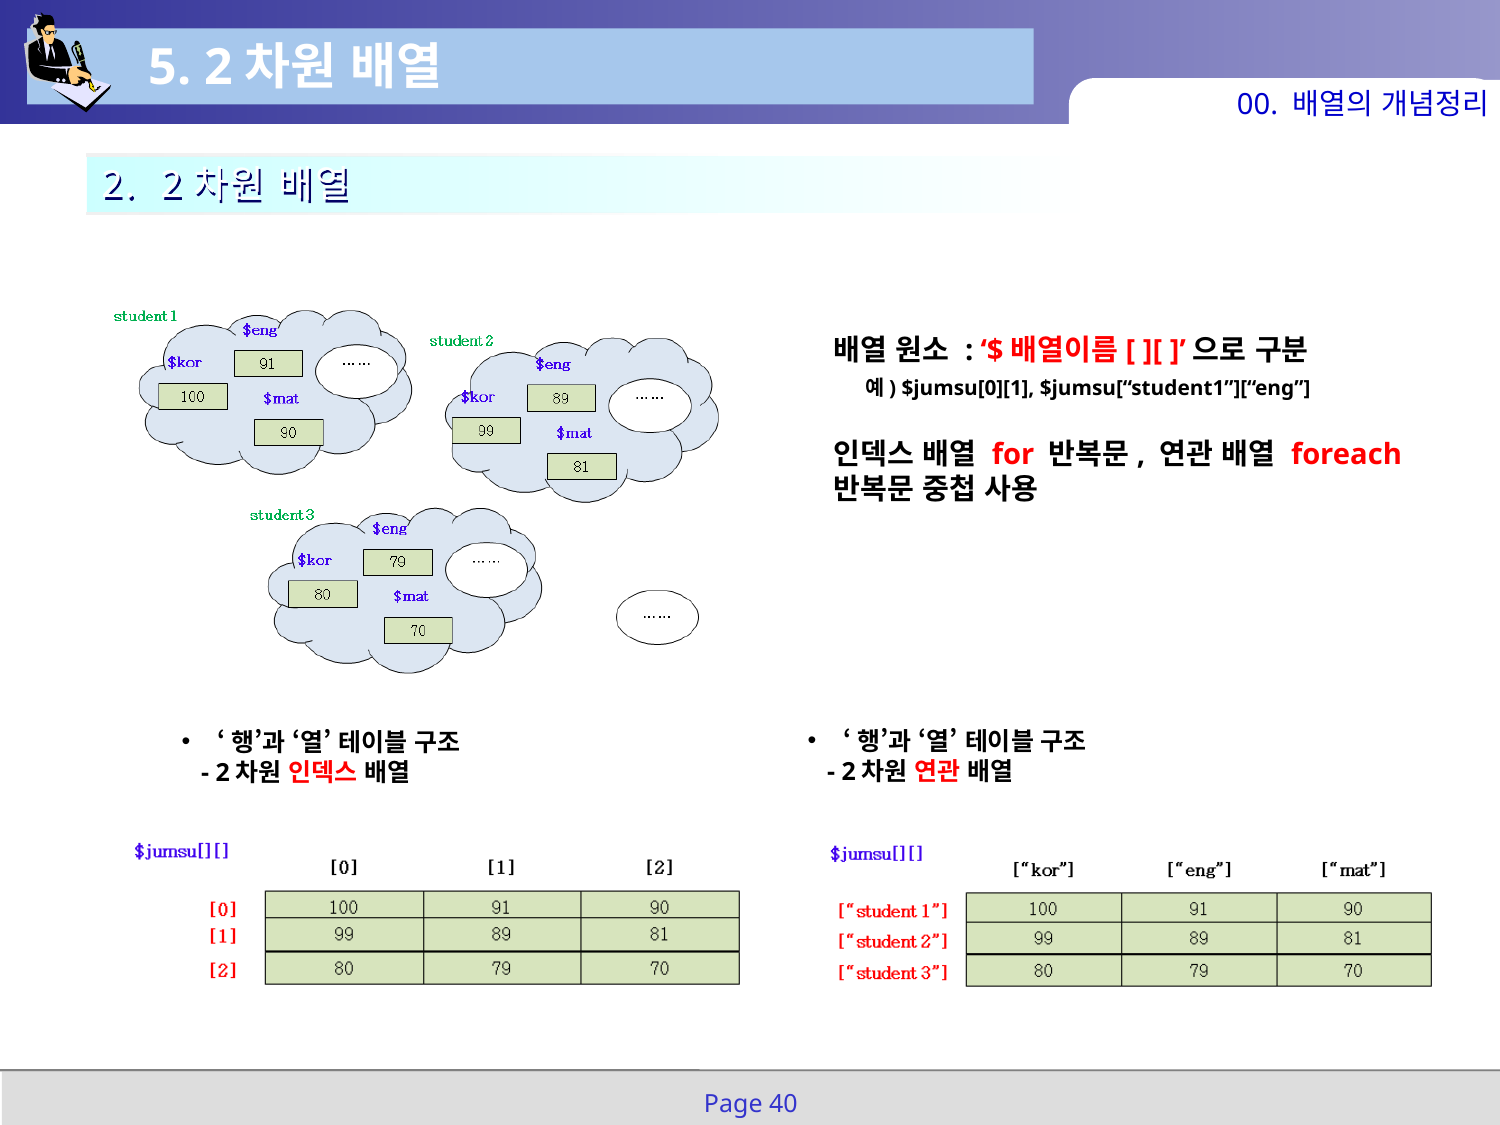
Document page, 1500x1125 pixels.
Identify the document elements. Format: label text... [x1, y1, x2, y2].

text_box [86, 152, 1092, 215]
slide_number Page 40 [682, 1079, 819, 1124]
text_box 배열 원소 : ‘$배열이름[ ][ ]’으로 구분 예) $jumsu[0][1], $jumsu[“student1”][“eng”] 인덱스 배열 for 반복문, 연관 배열 foreach 반복문 중첩 사용 [818, 323, 1459, 578]
text_box 00. 배열의 개념정리 [1210, 79, 1496, 127]
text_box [123, 717, 1433, 990]
picture [103, 301, 719, 674]
text_box 5. 2차원 배열 [133, 26, 880, 102]
